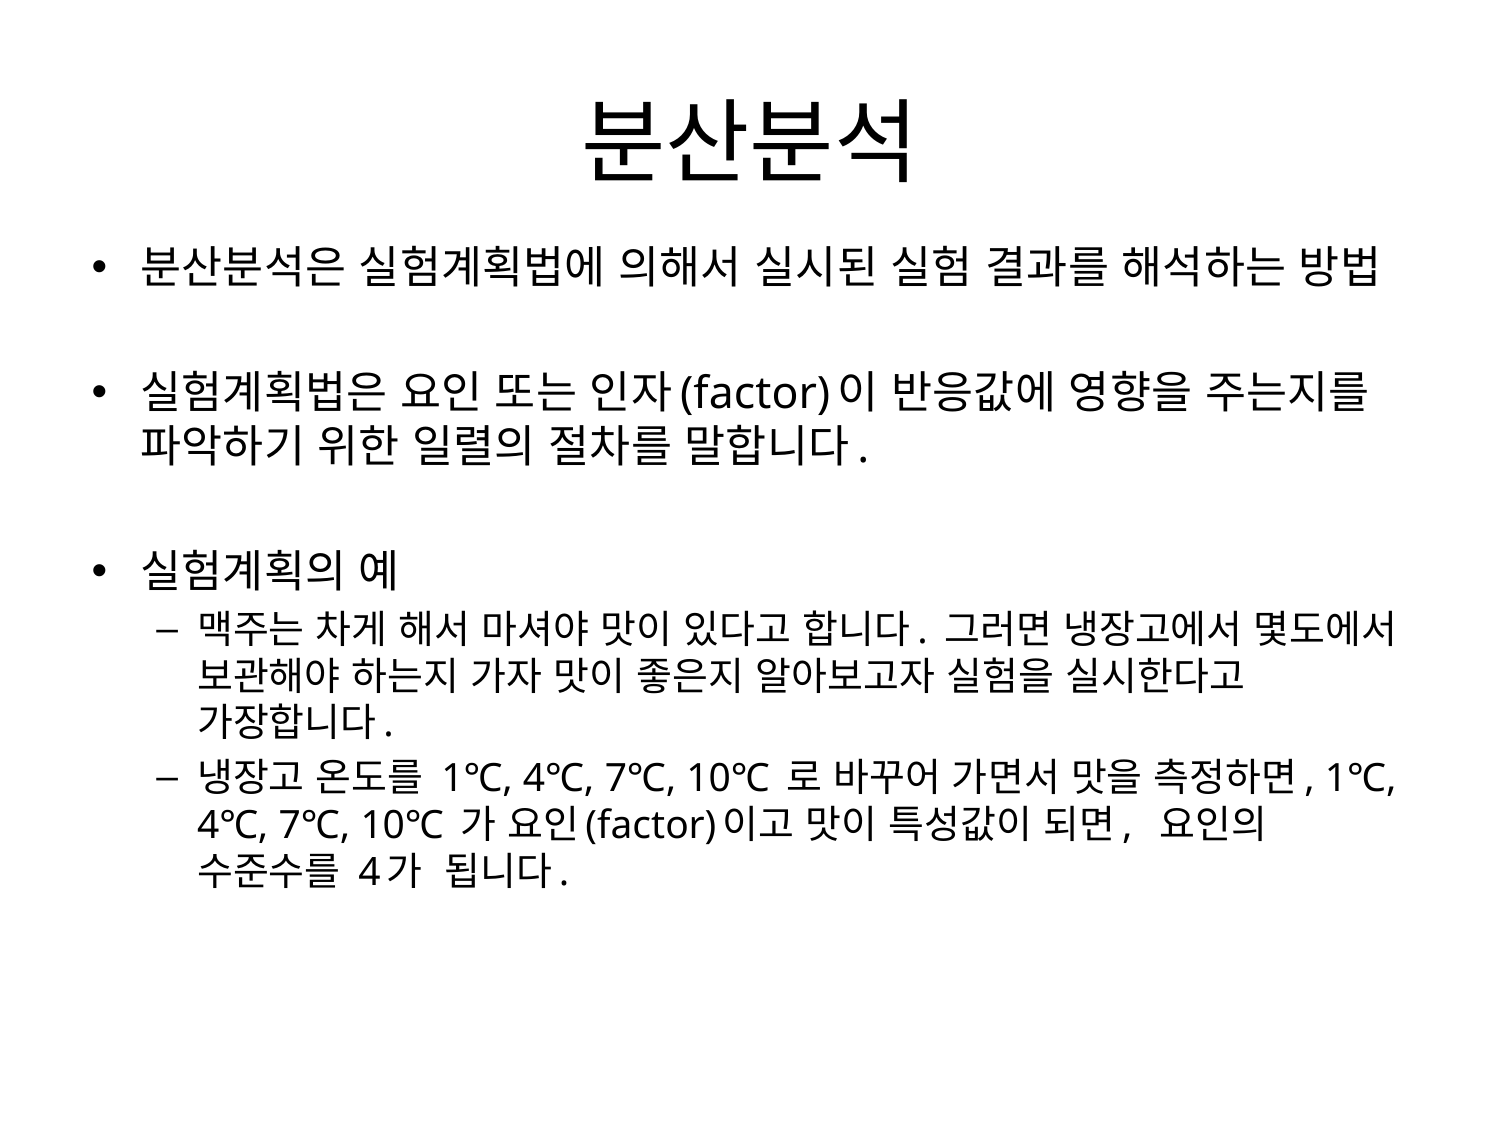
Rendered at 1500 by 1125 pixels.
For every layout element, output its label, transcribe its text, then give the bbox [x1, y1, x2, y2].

title 분산분석 [75, 45, 1425, 233]
list 분산분석은 실험계획법에 의해서 실시된 실험 결과를 해석하는 방법 실험계획법은 요인 또는 인자(factor)이 반응값에 영향을 주는지를 파악하기 위한 일렬의 절차를 말합니다. 실험계획의 예 맥주는 차게 해서 마셔야 맛이 있다고 합니다. 그러면 냉장고에서 몇도에서 보관해야 하는지 가자 맛이 좋은지 알아보고자 실험을 실시한다고 가장합니다. 냉장고 온도를 1℃, 4℃, 7℃, 10℃ 로 바꾸어 가면서 맛을 측정하면, 1℃, 4℃, 7℃, 10℃ 가 요인(factor)이고 맛이 특성값이 되면, 요인의 수준수를 4가 됩니다. [76, 231, 1427, 941]
